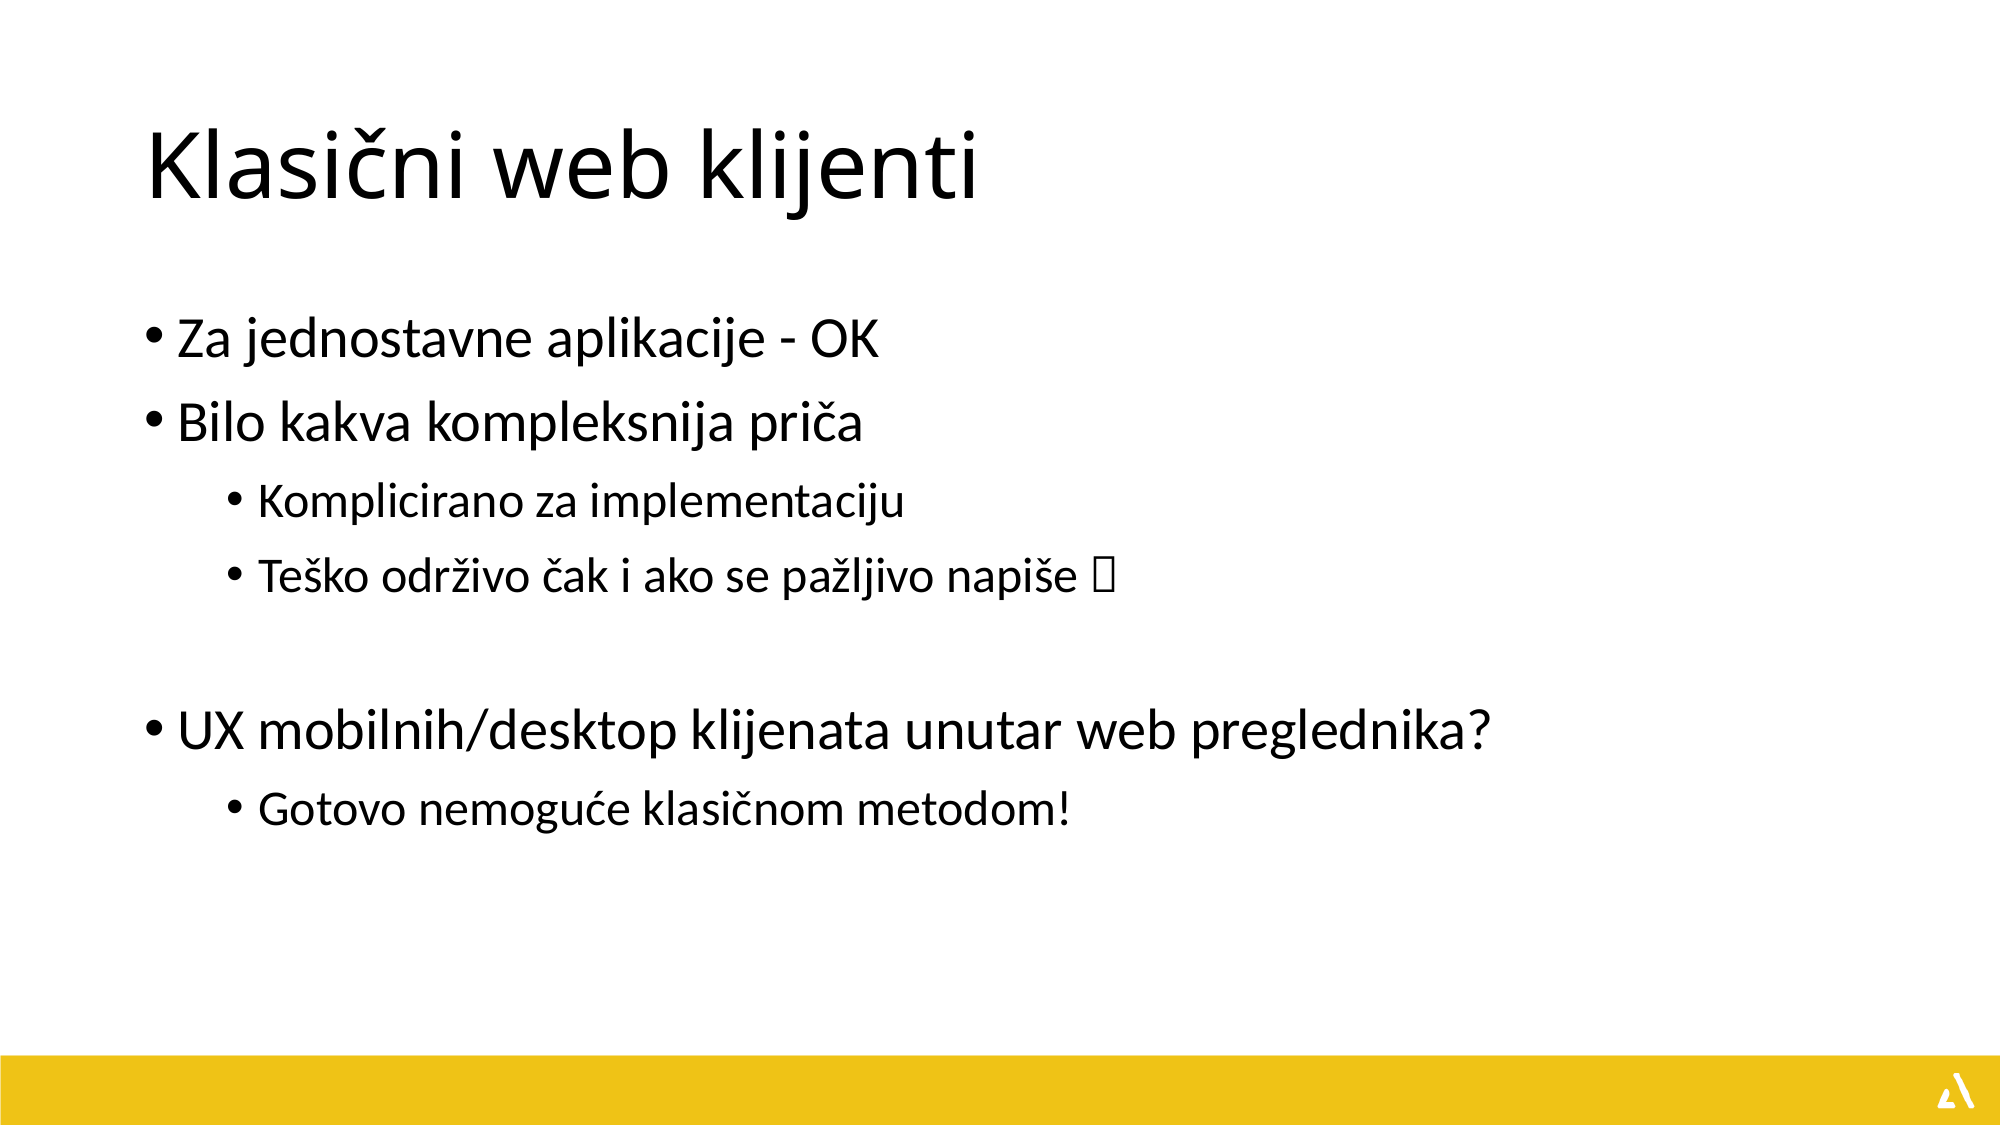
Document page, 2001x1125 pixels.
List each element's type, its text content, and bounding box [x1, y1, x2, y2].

list Za jednostavne aplikacije - OK Bilo kakva kompleksnija priča Komplicirano za implementaciju Teško održivo čak i ako se pažljivo napiše  UX mobilnih/desktop klijenata unutar web preglednika? Gotovo nemoguće klasičnom metodom! [136, 298, 1863, 1014]
picture [0, 1055, 2000, 1125]
title Klasični web klijenti [136, 59, 1863, 278]
